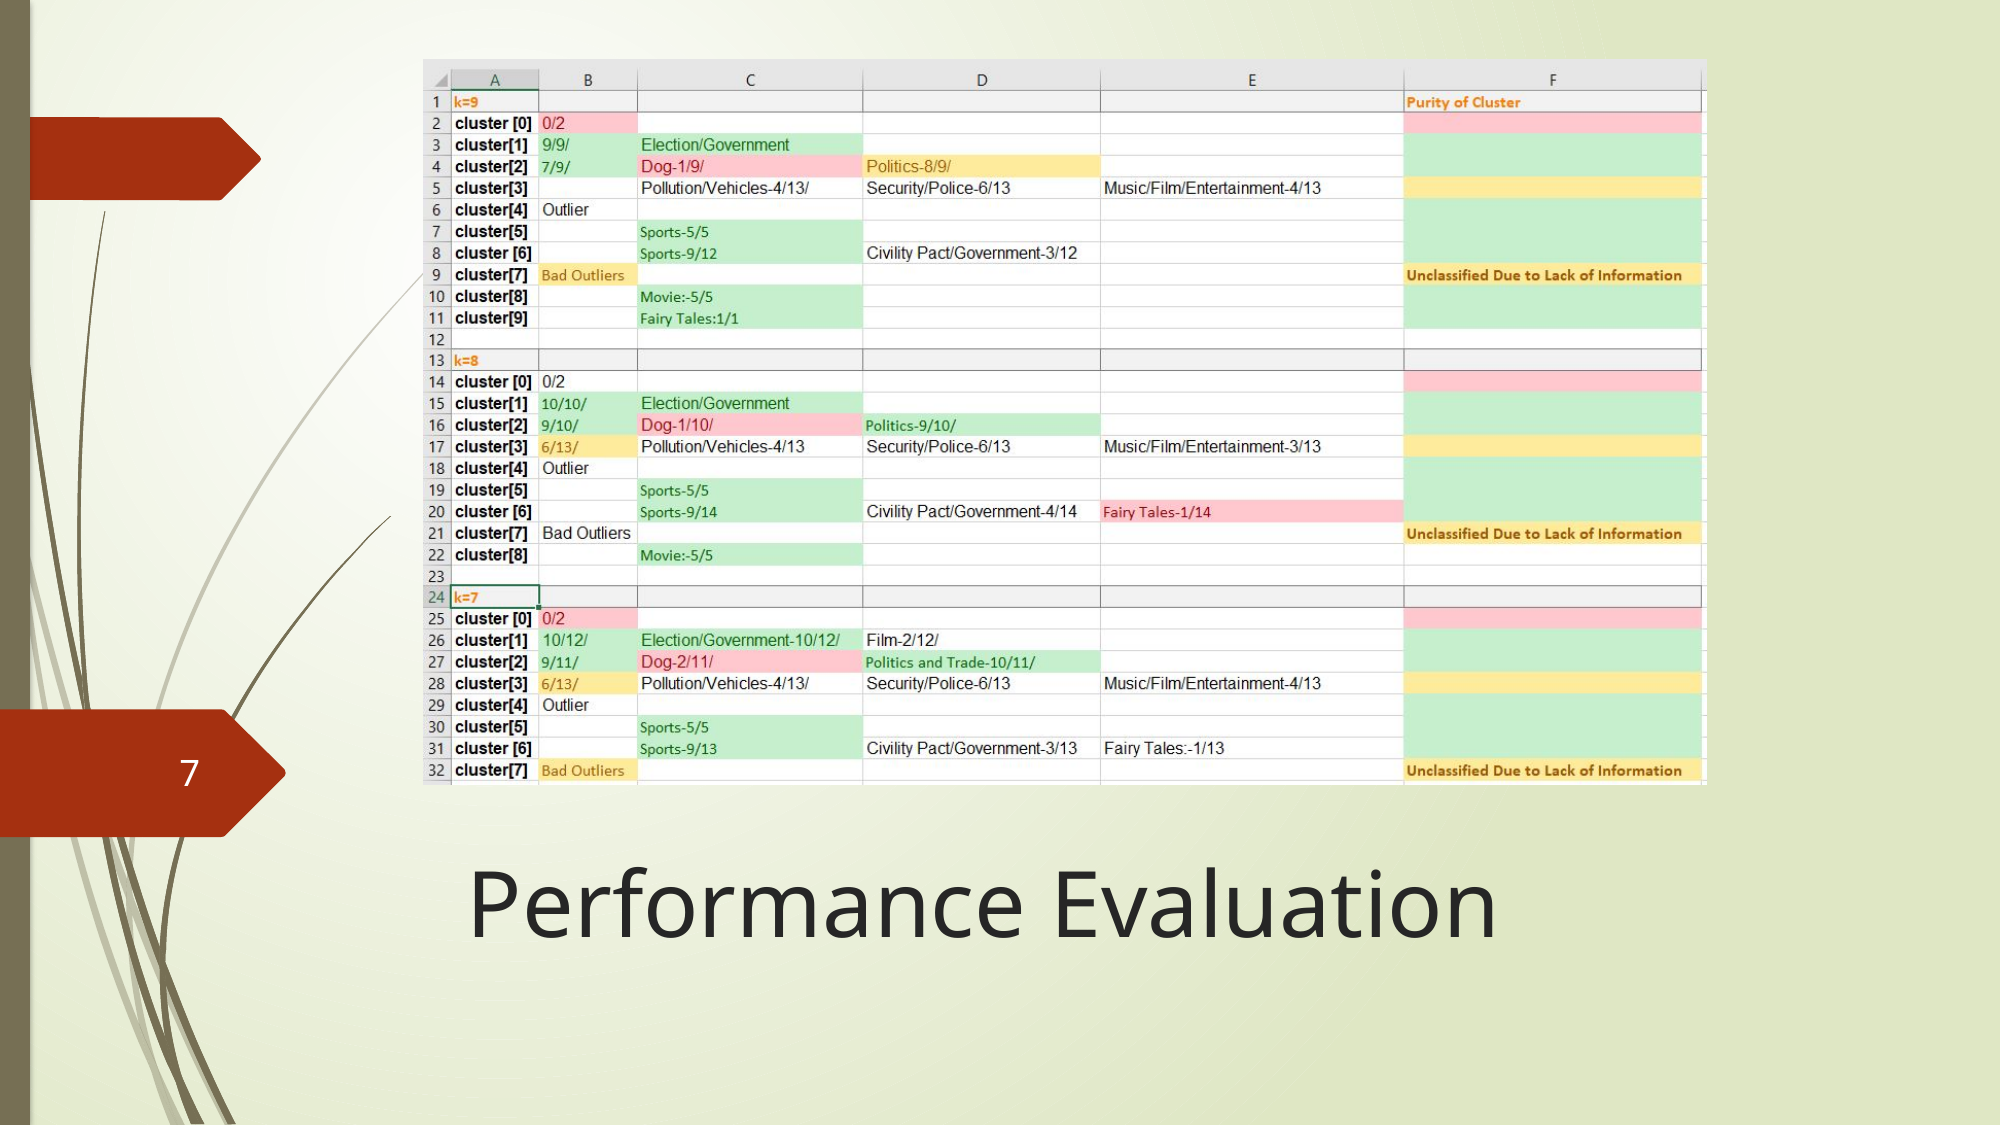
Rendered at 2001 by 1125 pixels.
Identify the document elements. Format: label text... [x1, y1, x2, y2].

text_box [4, 0, 392, 1125]
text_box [395, 37, 468, 1125]
picture [423, 59, 1707, 785]
title Performance Evaluation [472, 827, 1915, 963]
